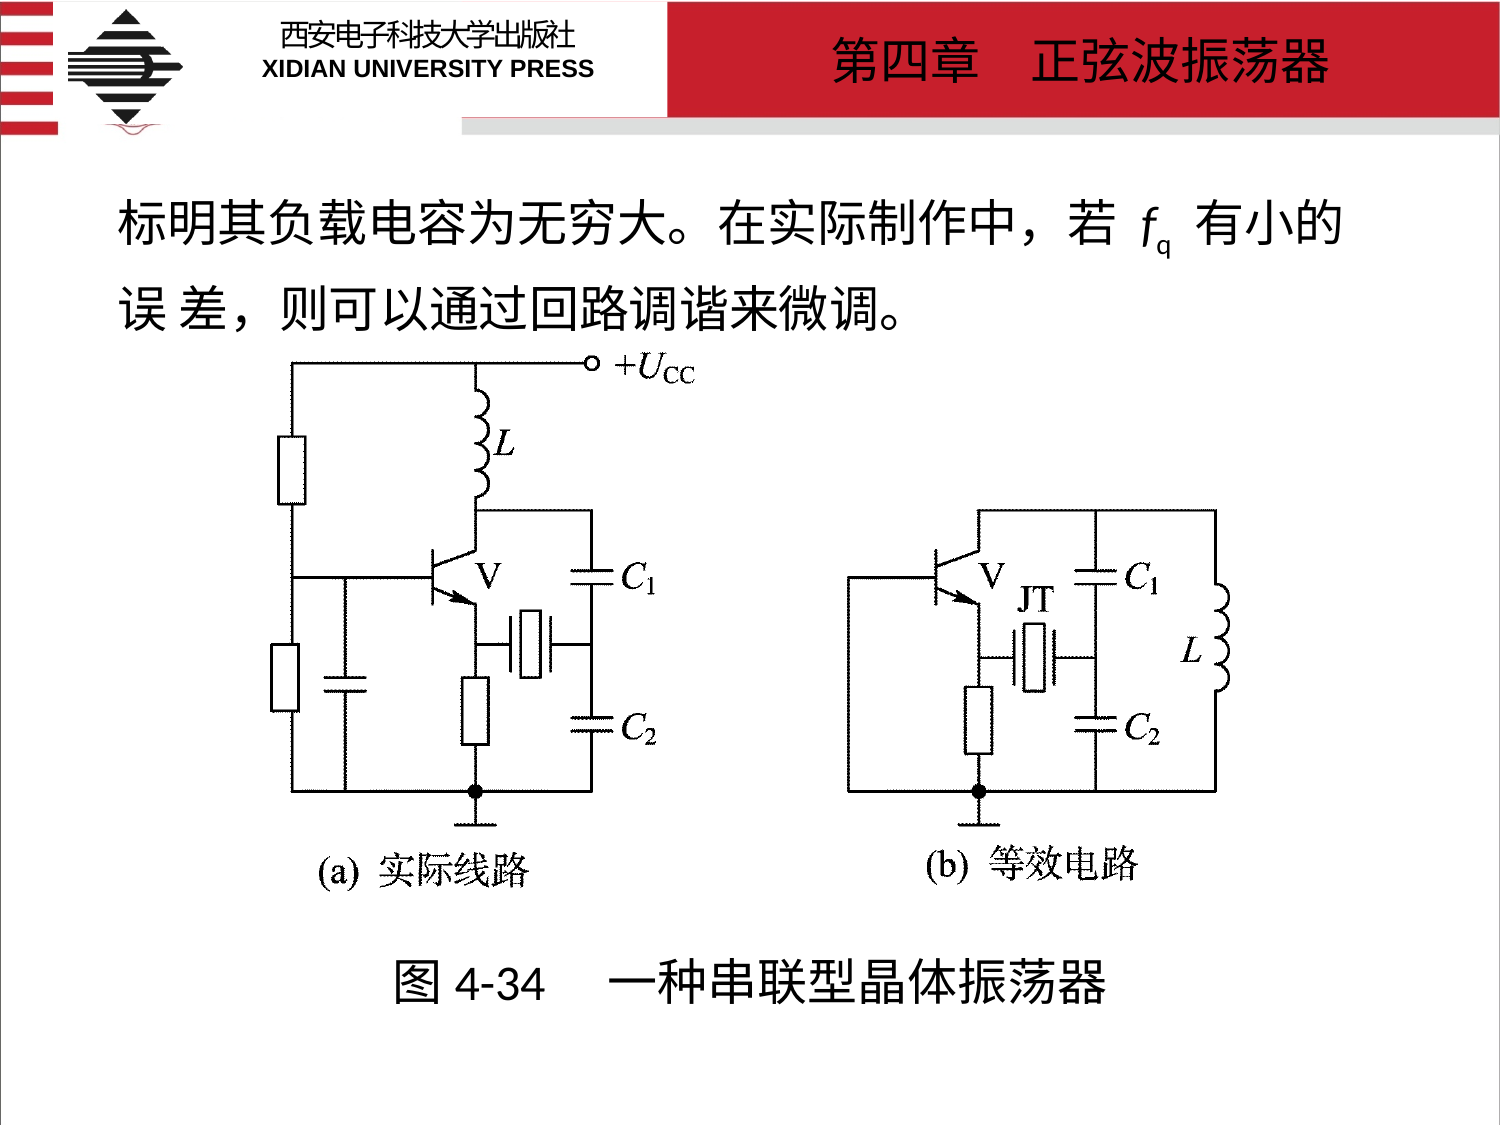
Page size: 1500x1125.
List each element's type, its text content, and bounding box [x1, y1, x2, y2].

picture [0, 1, 1500, 1125]
text_box 图4-34 一种串联型晶体振荡器 [377, 943, 1123, 1018]
title 标明其负载电容为无穷大。在实际制作中，若 fq 有小的误 差，则可以通过回路调谐来微调。 [103, 163, 1397, 1019]
